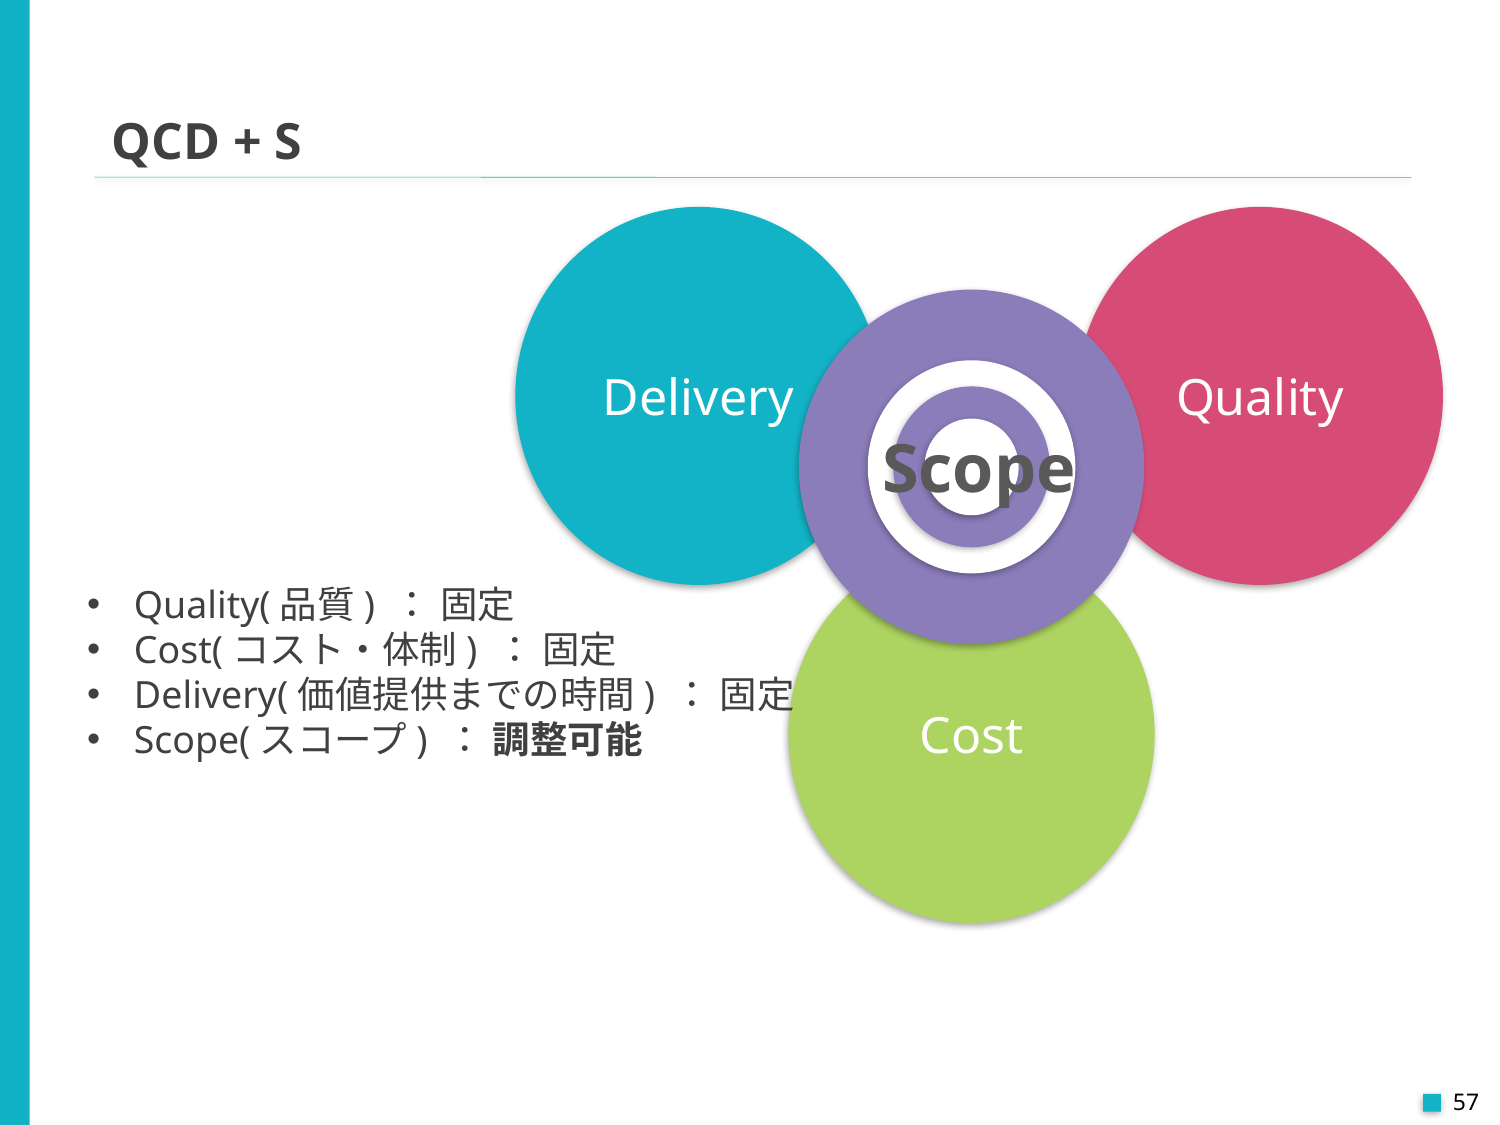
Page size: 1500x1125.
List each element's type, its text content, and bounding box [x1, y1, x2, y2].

text_box Quality(品質) ： 固定 Cost(コスト・体制) ： 固定 Delivery(価値提供までの時間) ： 固定 Scope(スコープ) ： 調整可能 [72, 573, 509, 769]
list QCD + S [97, 102, 1054, 162]
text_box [515, 206, 1444, 924]
picture [0, 0, 50, 1125]
